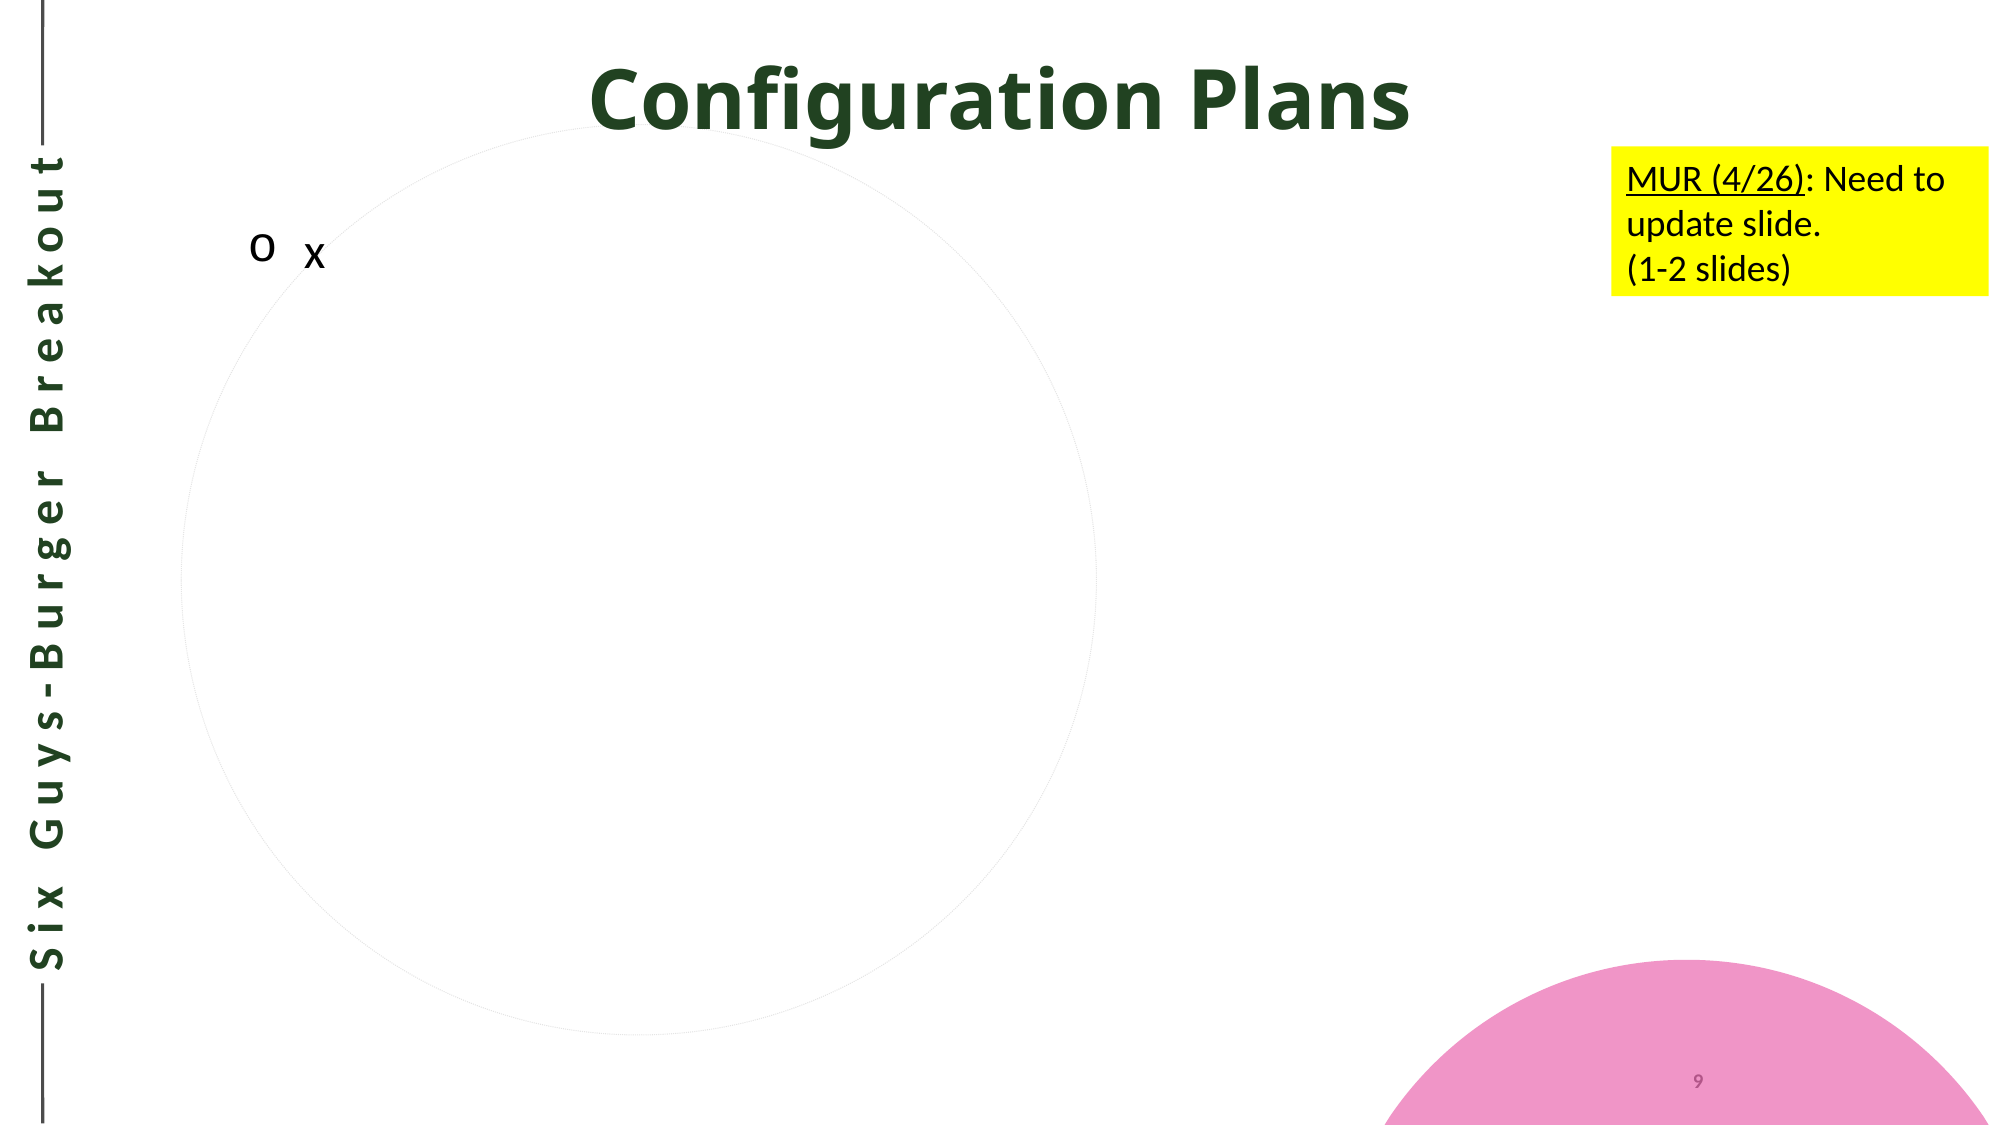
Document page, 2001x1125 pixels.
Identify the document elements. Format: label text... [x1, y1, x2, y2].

title Configuration Plans [0, 32, 2000, 148]
text_box MUR (4/26): Need to update slide. (1-2 slides) [1611, 146, 1989, 297]
text_box x [232, 211, 1611, 286]
